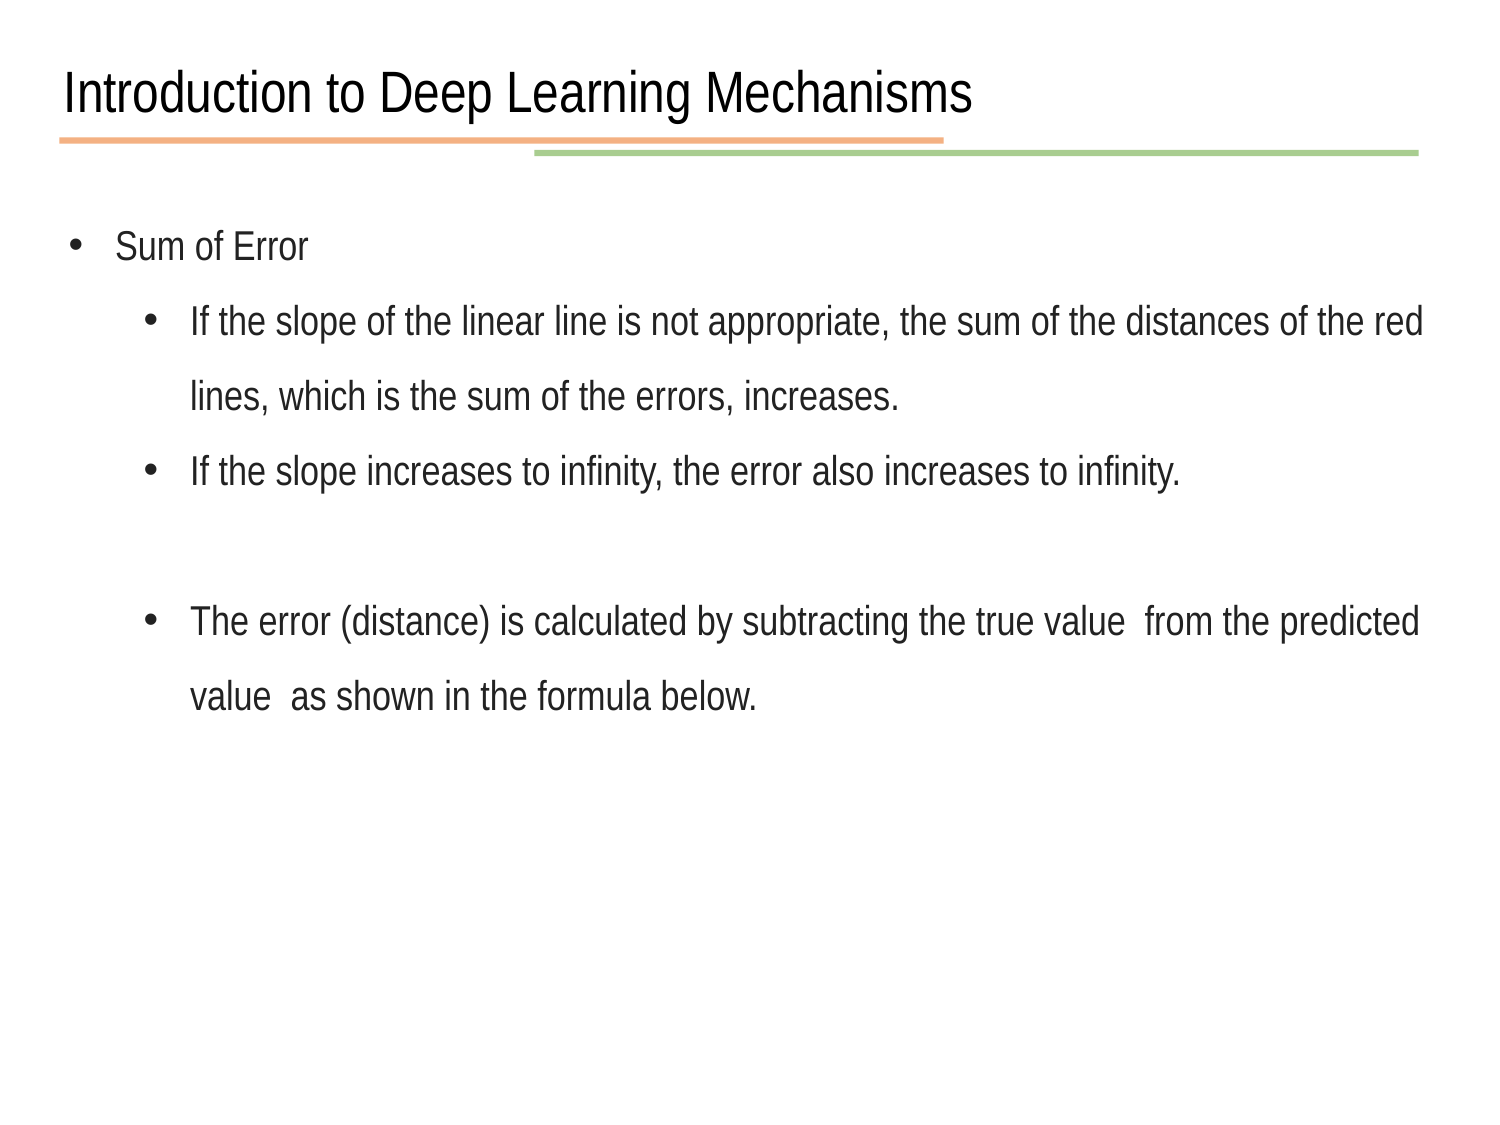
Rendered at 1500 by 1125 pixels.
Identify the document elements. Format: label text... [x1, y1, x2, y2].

text_box Introduction to Deep Learning Mechanisms [49, 11, 1451, 132]
